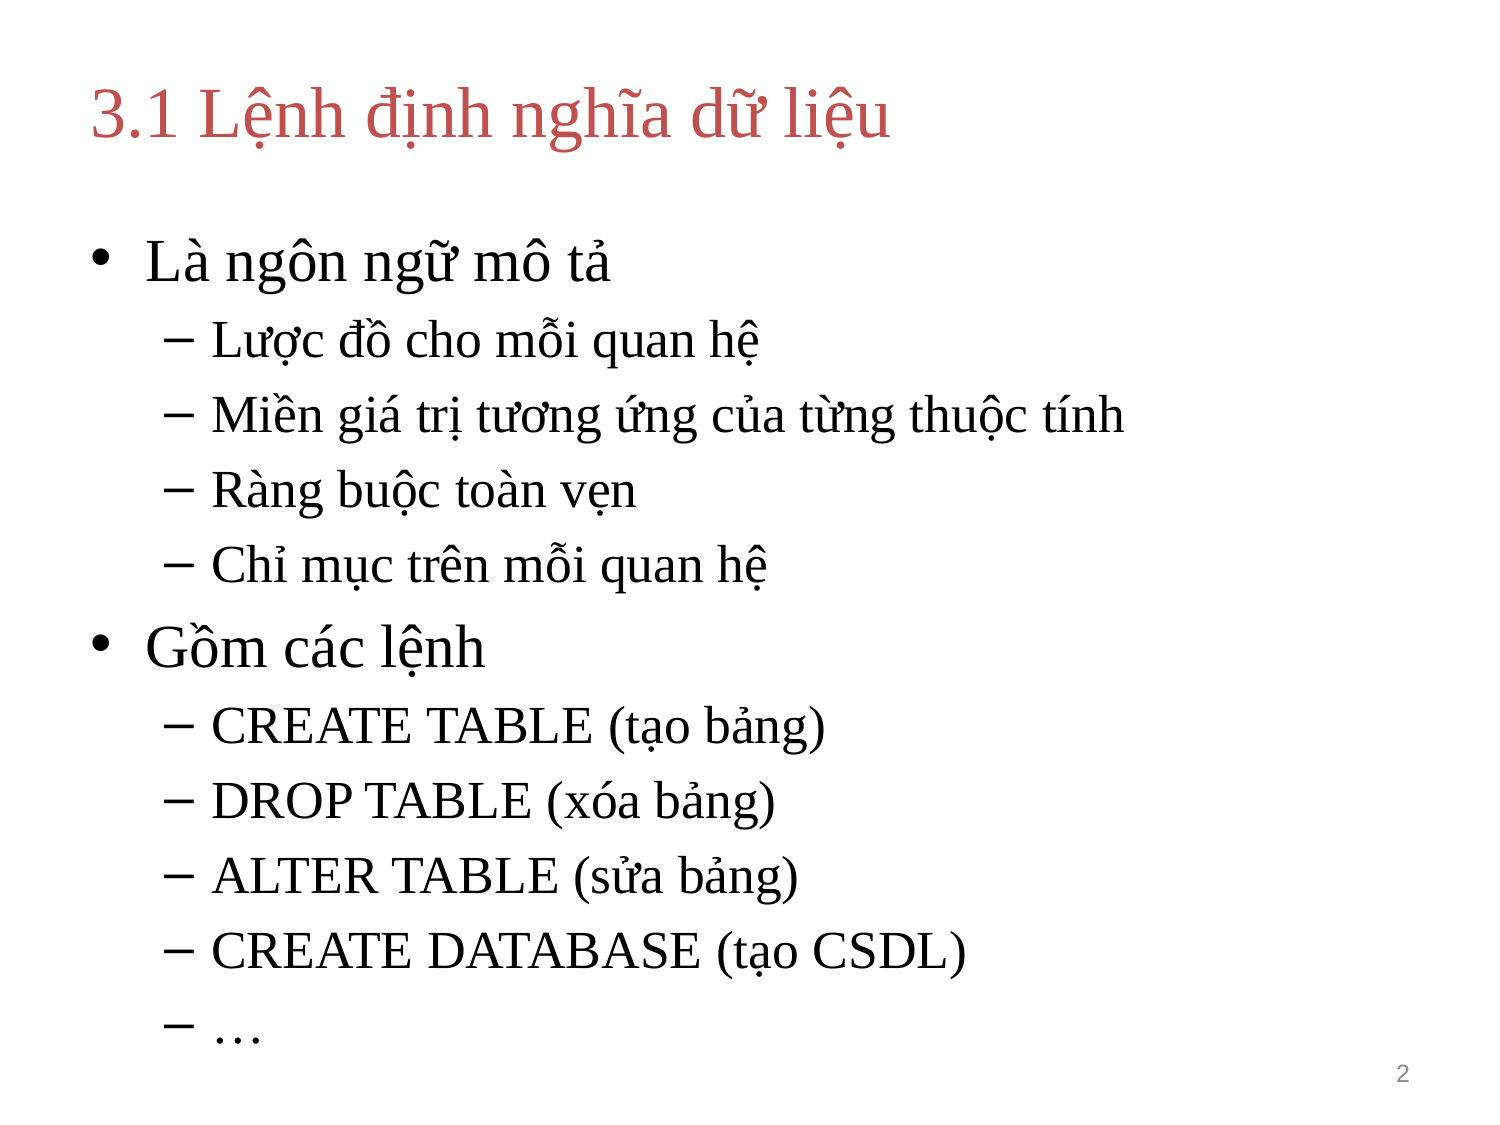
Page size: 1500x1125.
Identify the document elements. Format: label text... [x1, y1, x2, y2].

title 3.1 Lệnh định nghĩa dữ liệu [75, 58, 1000, 160]
list Là ngôn ngữ mô tả Lược đồ cho mỗi quan hệ Miền giá trị tương ứng của từng thuộc tính Ràng buộc toàn vẹn Chỉ mục trên mỗi quan hệ Gồm các lệnh CREATE TABLE (tạo bảng) DROP TABLE (xóa bảng) ALTER TABLE (sửa bảng) CREATE DATABASE (tạo CSDL) … [75, 212, 1425, 1063]
slide_number 2 [1074, 1063, 1425, 1103]
